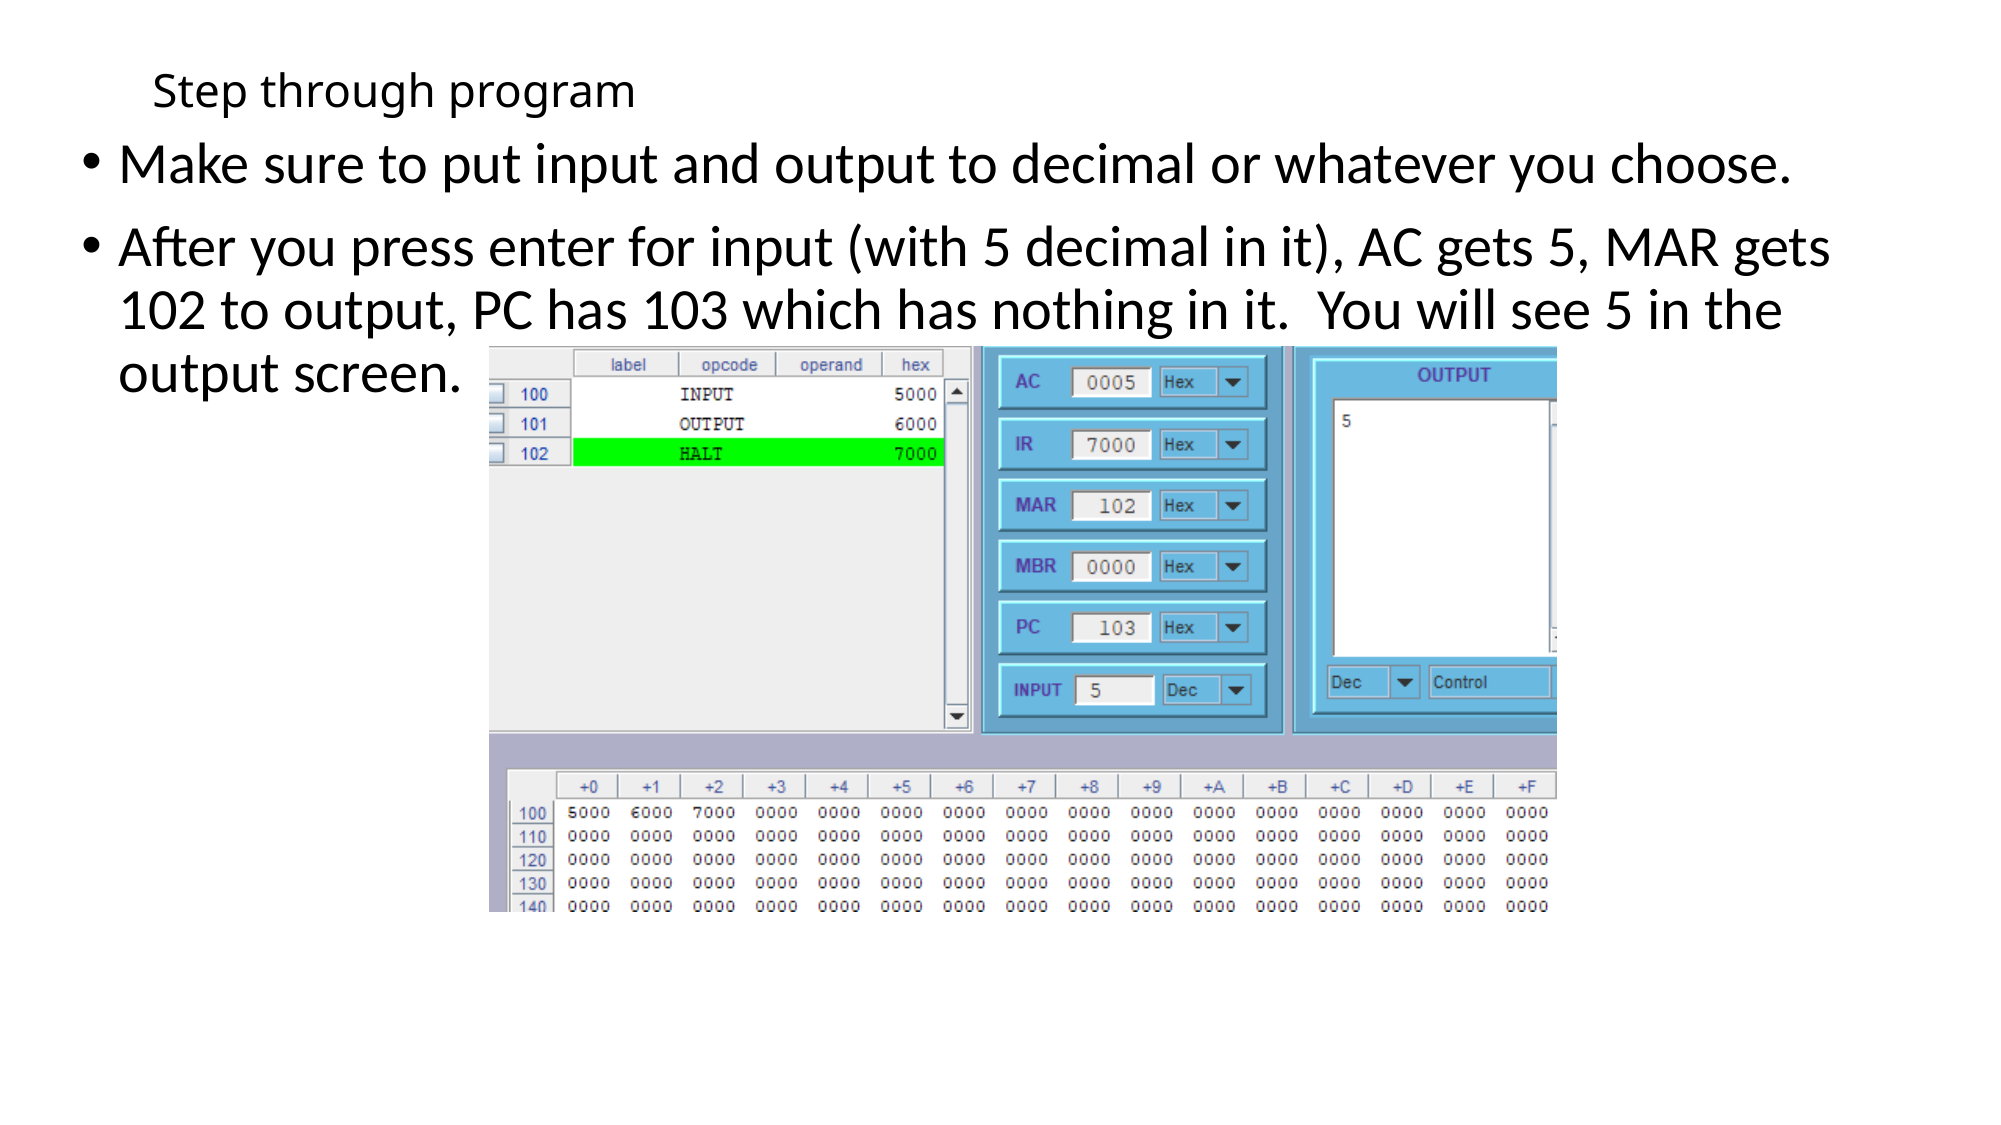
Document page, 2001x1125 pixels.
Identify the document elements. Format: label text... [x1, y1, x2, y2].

picture [489, 346, 1557, 912]
title Step through program [137, 59, 1863, 125]
list Make sure to put input and output to decimal or whatever you choose. After you press enter for input (with 5 decimal in it), AC gets 5, MAR gets 102 to output, PC has 103 which has nothing in it. You will see 5 in the output screen. [66, 125, 1863, 1014]
